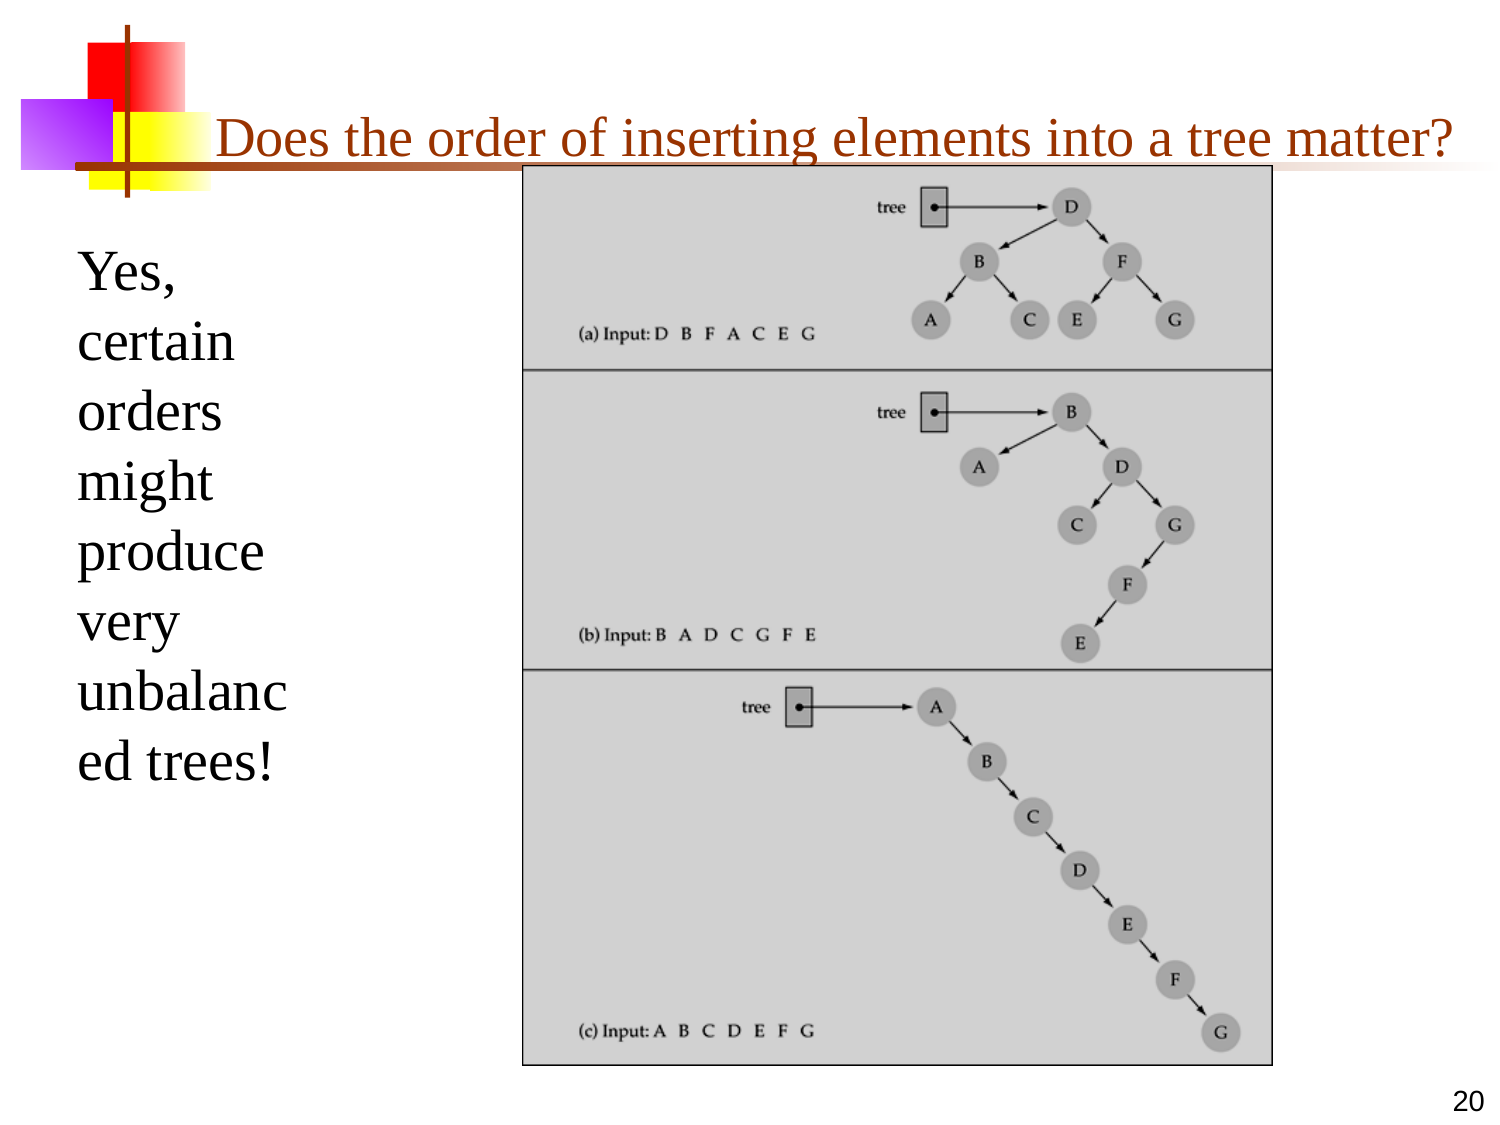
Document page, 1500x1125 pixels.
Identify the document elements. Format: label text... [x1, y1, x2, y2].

slide_number ‹#› [1187, 1050, 1500, 1125]
title Does the order of inserting elements into a tree matter? [200, 37, 1479, 175]
list Yes, certain orders might produce very unbalanced trees! [62, 224, 324, 1006]
picture [522, 165, 1273, 1066]
